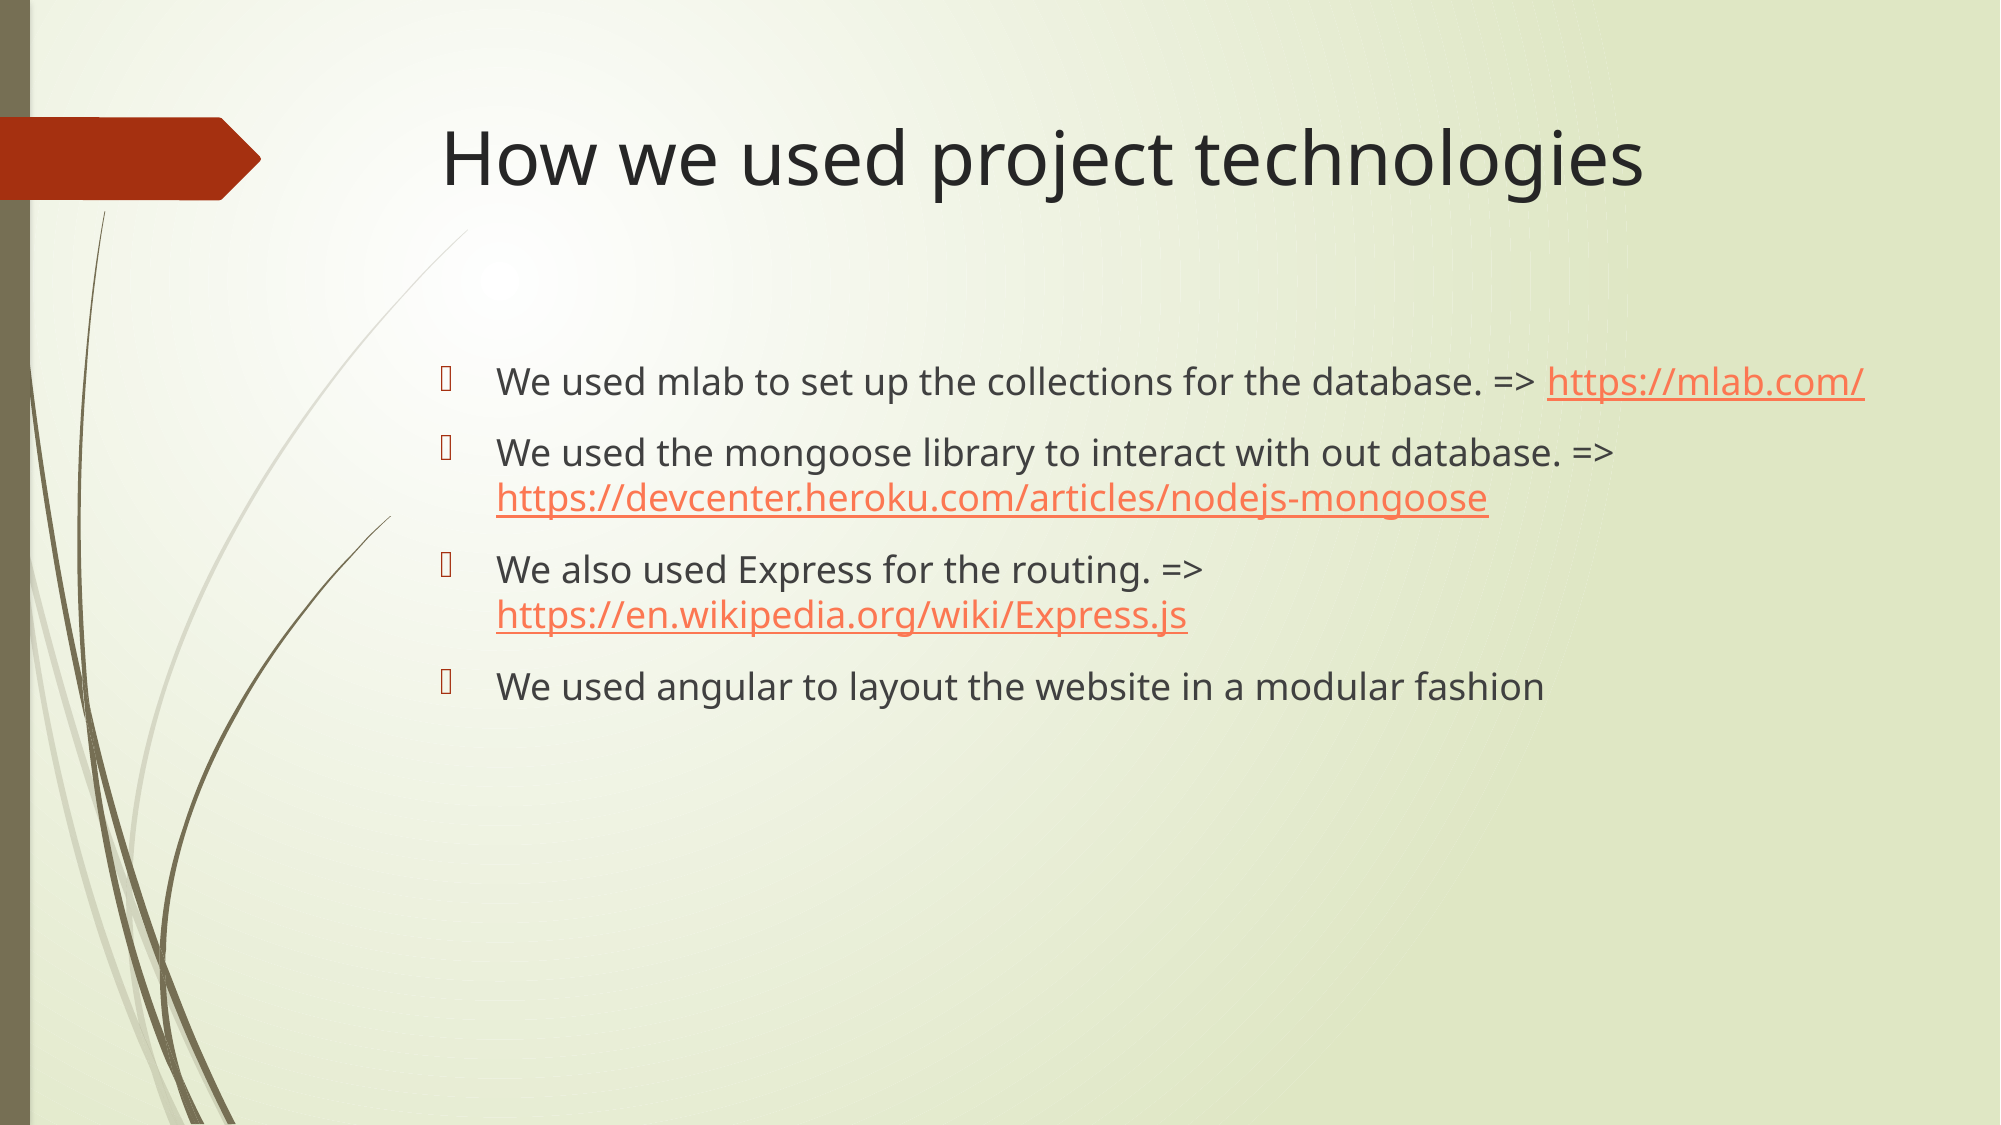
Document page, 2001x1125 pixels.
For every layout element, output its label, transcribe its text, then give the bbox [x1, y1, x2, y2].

title How we used project technologies [425, 102, 1888, 313]
list We used mlab to set up the collections for the database. => https://mlab.com/ We used the mongoose library to interact with out database. => https://devcenter.heroku.com/articles/nodejs-mongoose We also used Express for the routing. => https://en.wikipedia.org/wiki/Express.js We used angular to layout the website in a modular fashion [424, 350, 1888, 970]
